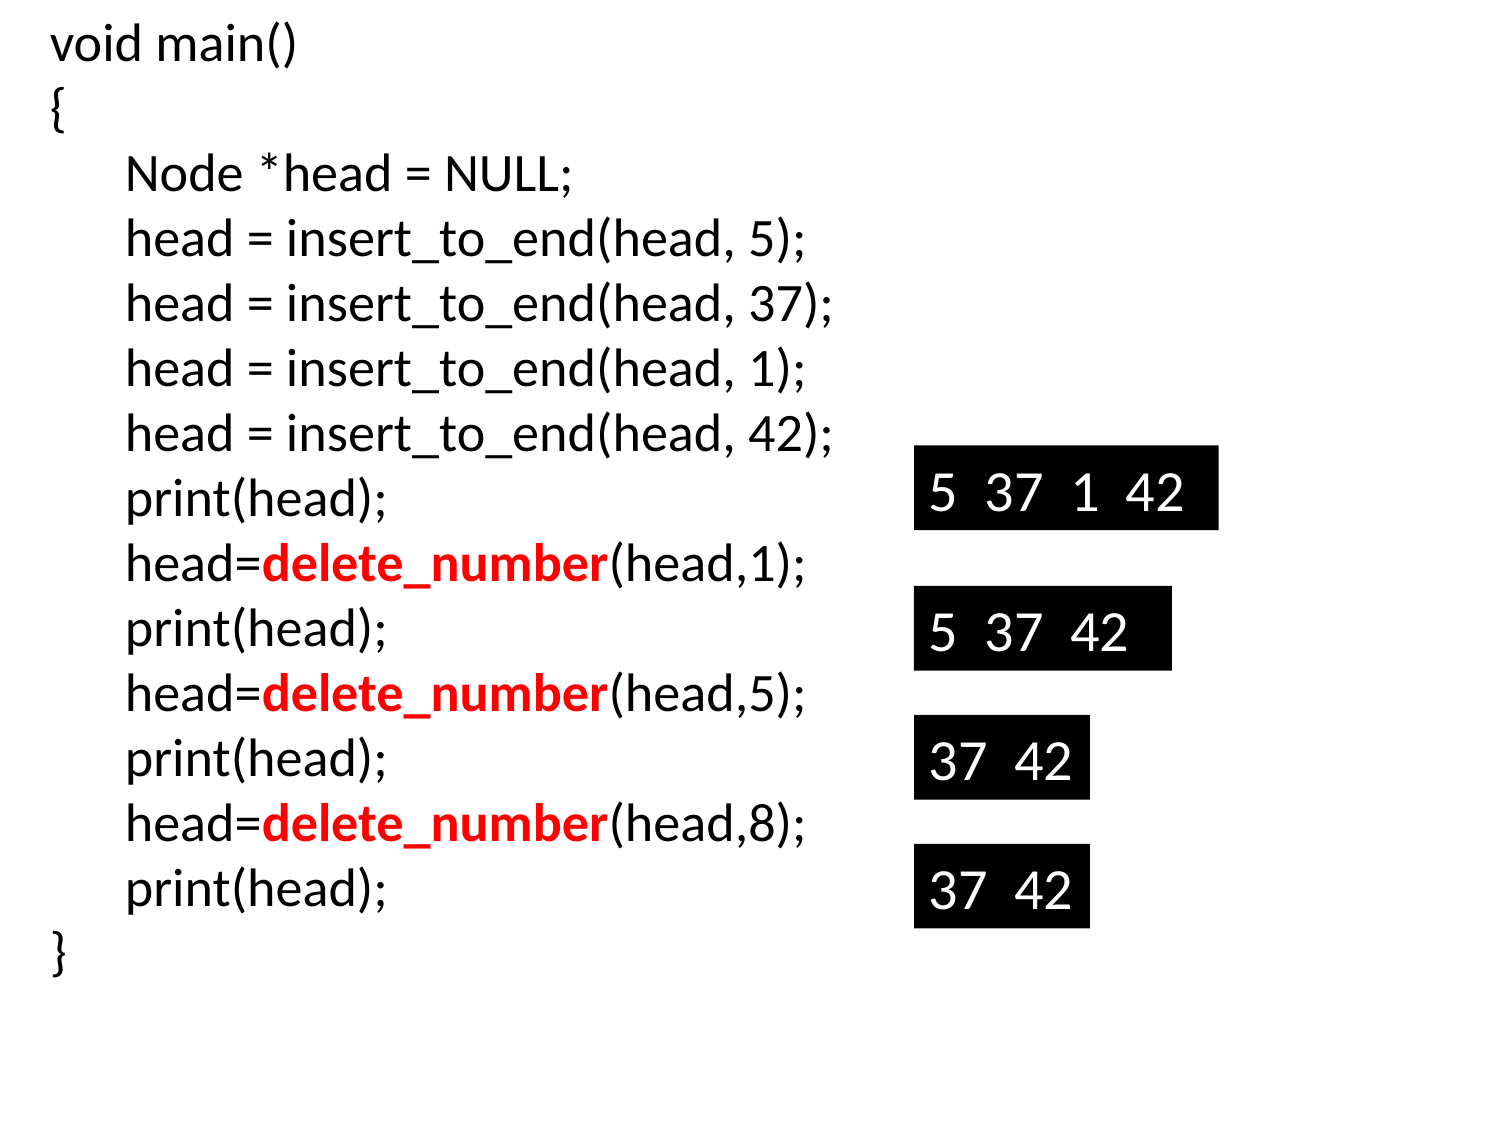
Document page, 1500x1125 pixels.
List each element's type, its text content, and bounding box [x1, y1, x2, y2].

text_box 5 37 1 42 [914, 445, 1219, 531]
text_box 37 42 [914, 843, 1090, 929]
text_box void main() { Node *head = NULL; head = insert_to_end(head, 5); head = insert_to_end(head, 37); head = insert_to_end(head, 1); head = insert_to_end(head, 42); print(head); head=delete_number(head,1); print(head); head=delete_number(head,5); print(head); head=delete_number(head,8); print(head); } [35, 0, 903, 990]
text_box 37 42 [914, 714, 1090, 800]
text_box 5 37 42 [913, 585, 1172, 671]
